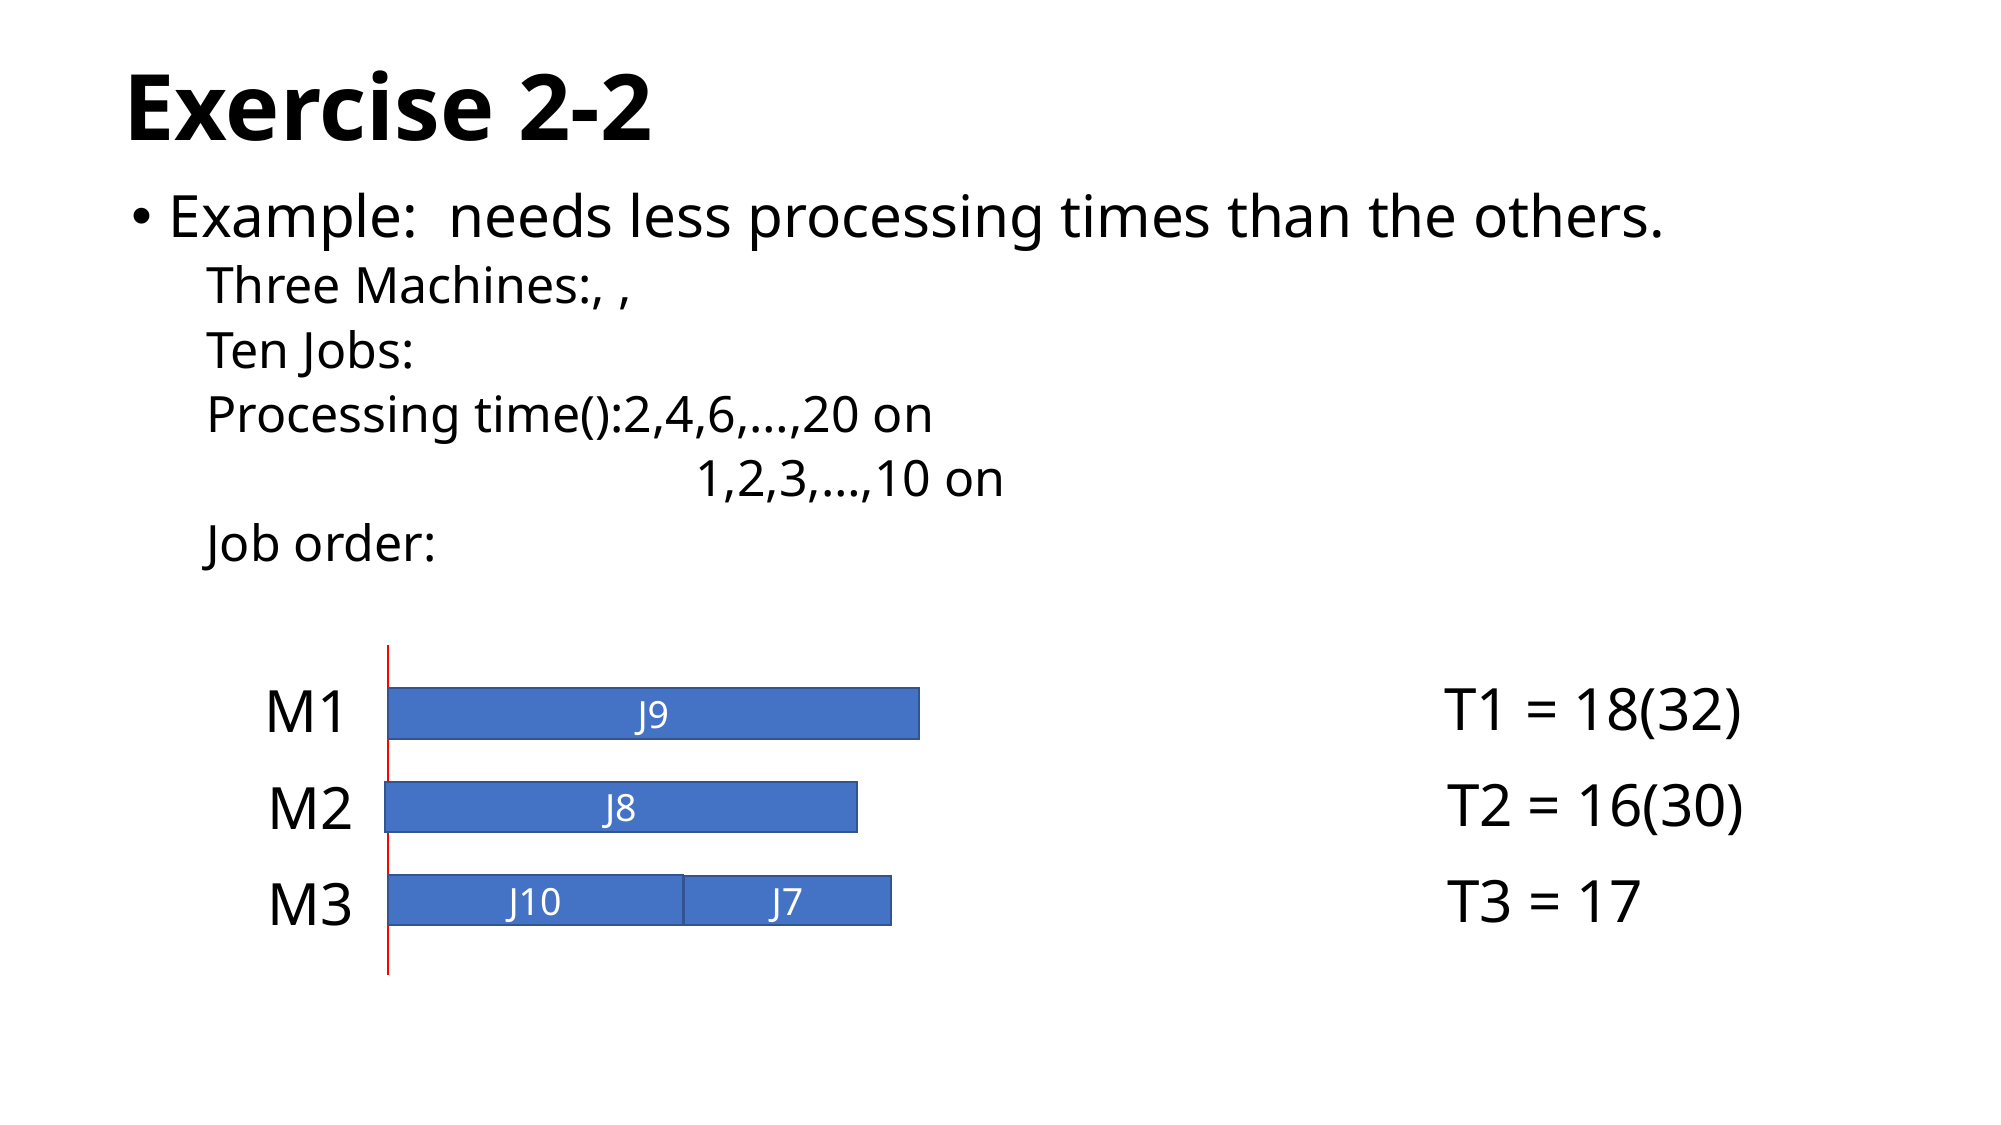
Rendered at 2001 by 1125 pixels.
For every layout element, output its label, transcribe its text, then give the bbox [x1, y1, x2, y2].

title Exercise 2-2 [108, 2, 1834, 220]
text_box T3 = 17 [1432, 857, 1834, 942]
text_box T2 = 16(30) [1432, 760, 1761, 846]
text_box M2 [252, 763, 387, 849]
text_box J9 [388, 687, 920, 740]
text_box J8 [388, 781, 858, 833]
text_box T1 = 18(32) [1429, 664, 1793, 750]
text_box J10 [388, 874, 684, 926]
text_box J7 [683, 875, 892, 926]
text_box M1 [249, 667, 385, 752]
text_box M3 [252, 859, 387, 945]
